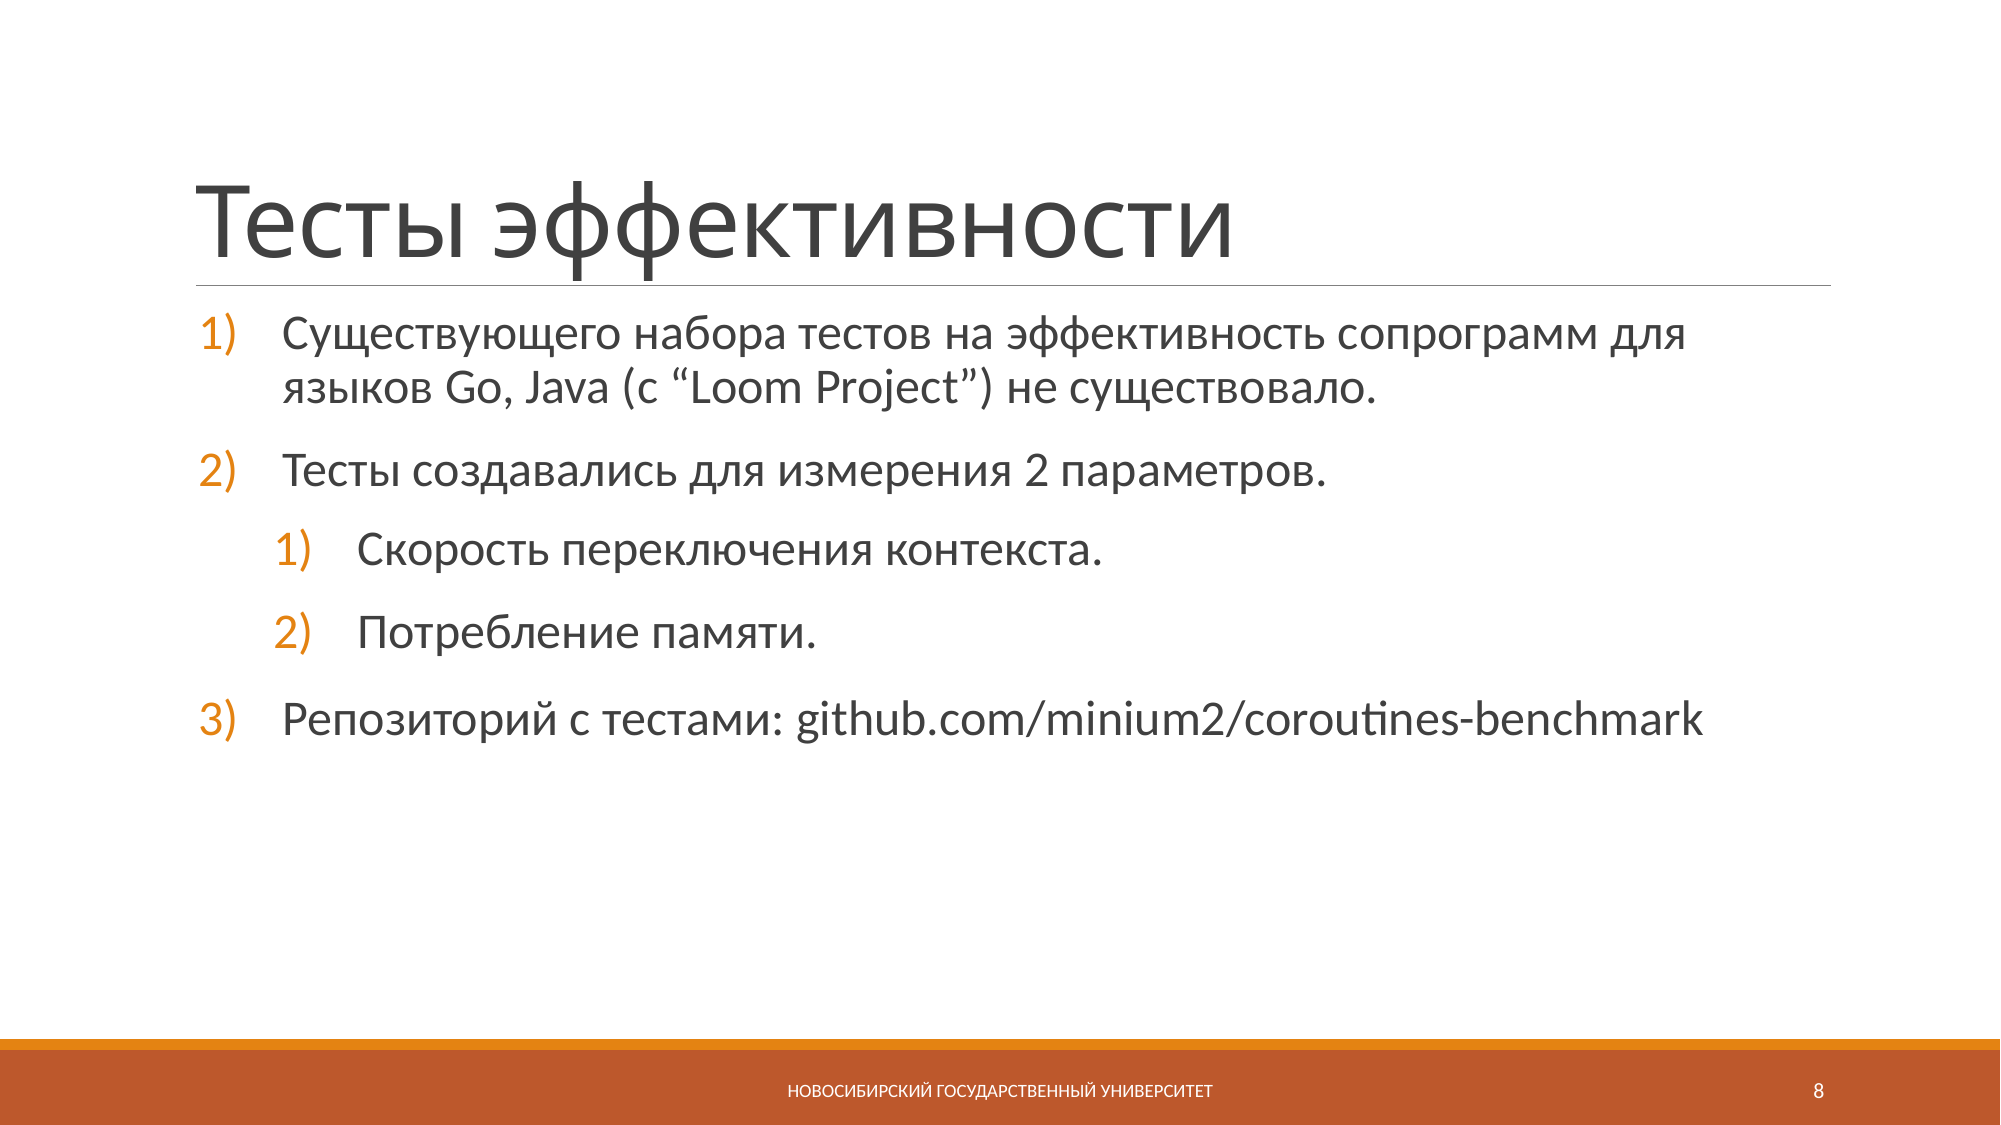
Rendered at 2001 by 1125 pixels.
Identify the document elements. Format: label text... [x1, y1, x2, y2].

title Тесты эффективности [180, 47, 1830, 285]
footer Новосибирский государственный университет [604, 1059, 1396, 1120]
slide_number 8 [1624, 1059, 1840, 1120]
list Существующего набора тестов на эффективность сопрограмм для языков Go, Java (с “Loom Project”) не существовало. Тесты создавались для измерения 2 параметров. Скорость переключения контекста. Потребление памяти. Репозиторий с тестами: github.com/minium2/coroutines-benchmark [198, 298, 1840, 1014]
